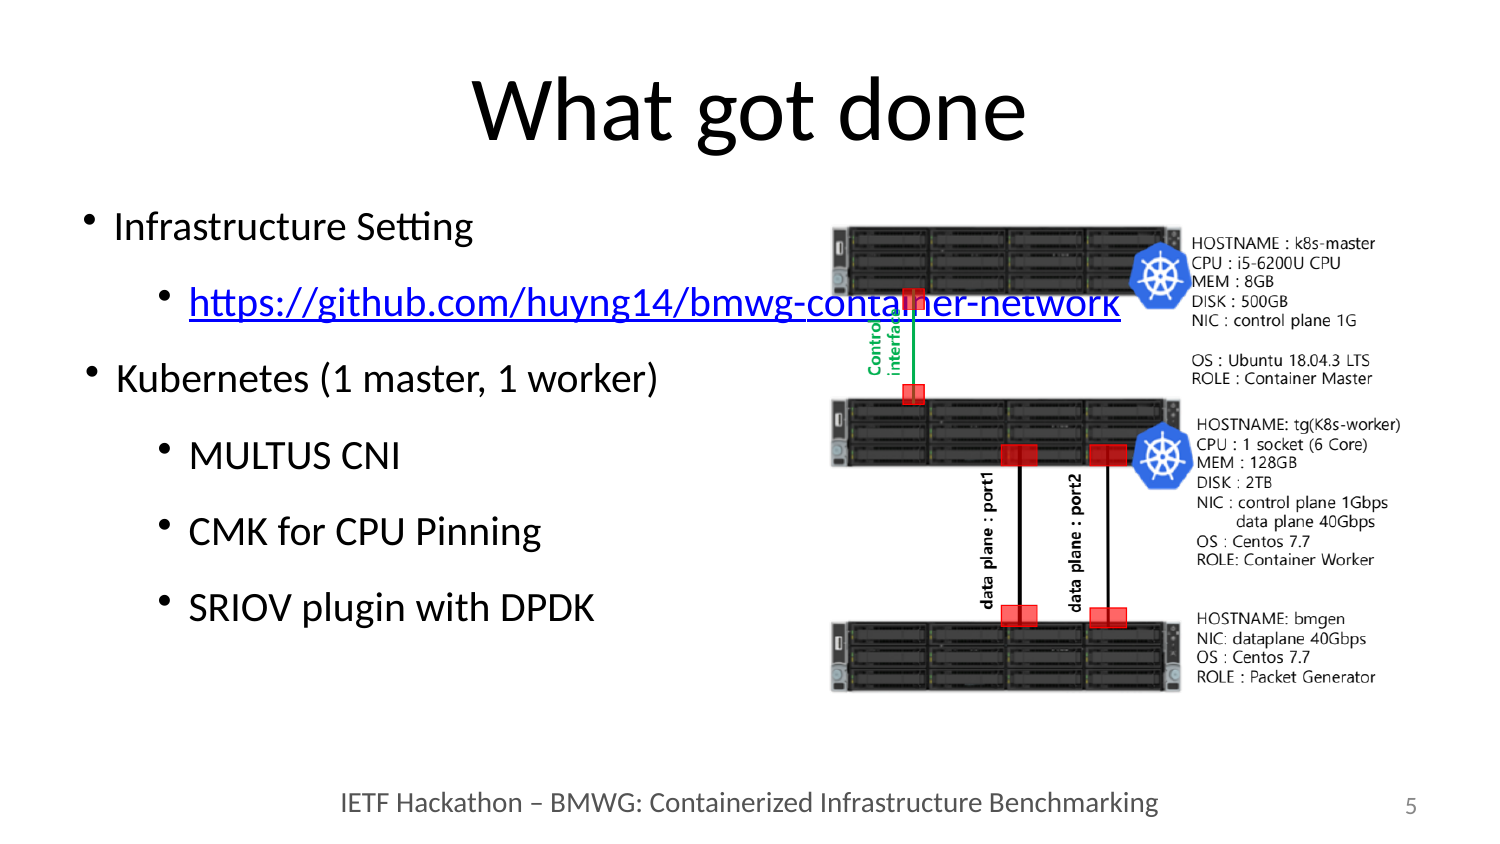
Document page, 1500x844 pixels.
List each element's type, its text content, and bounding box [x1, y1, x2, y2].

title What got done [74, 33, 1426, 175]
list Infrastructure Setting https://github.com/huyng14/bmwg- container-network Kubernetes (1 master, 1 worker) MULTUS CNI CMK for CPU Pinning SRIOV plugin with DPDK [74, 196, 1379, 783]
picture [828, 223, 1426, 694]
slide_number 5 [1394, 781, 1426, 828]
